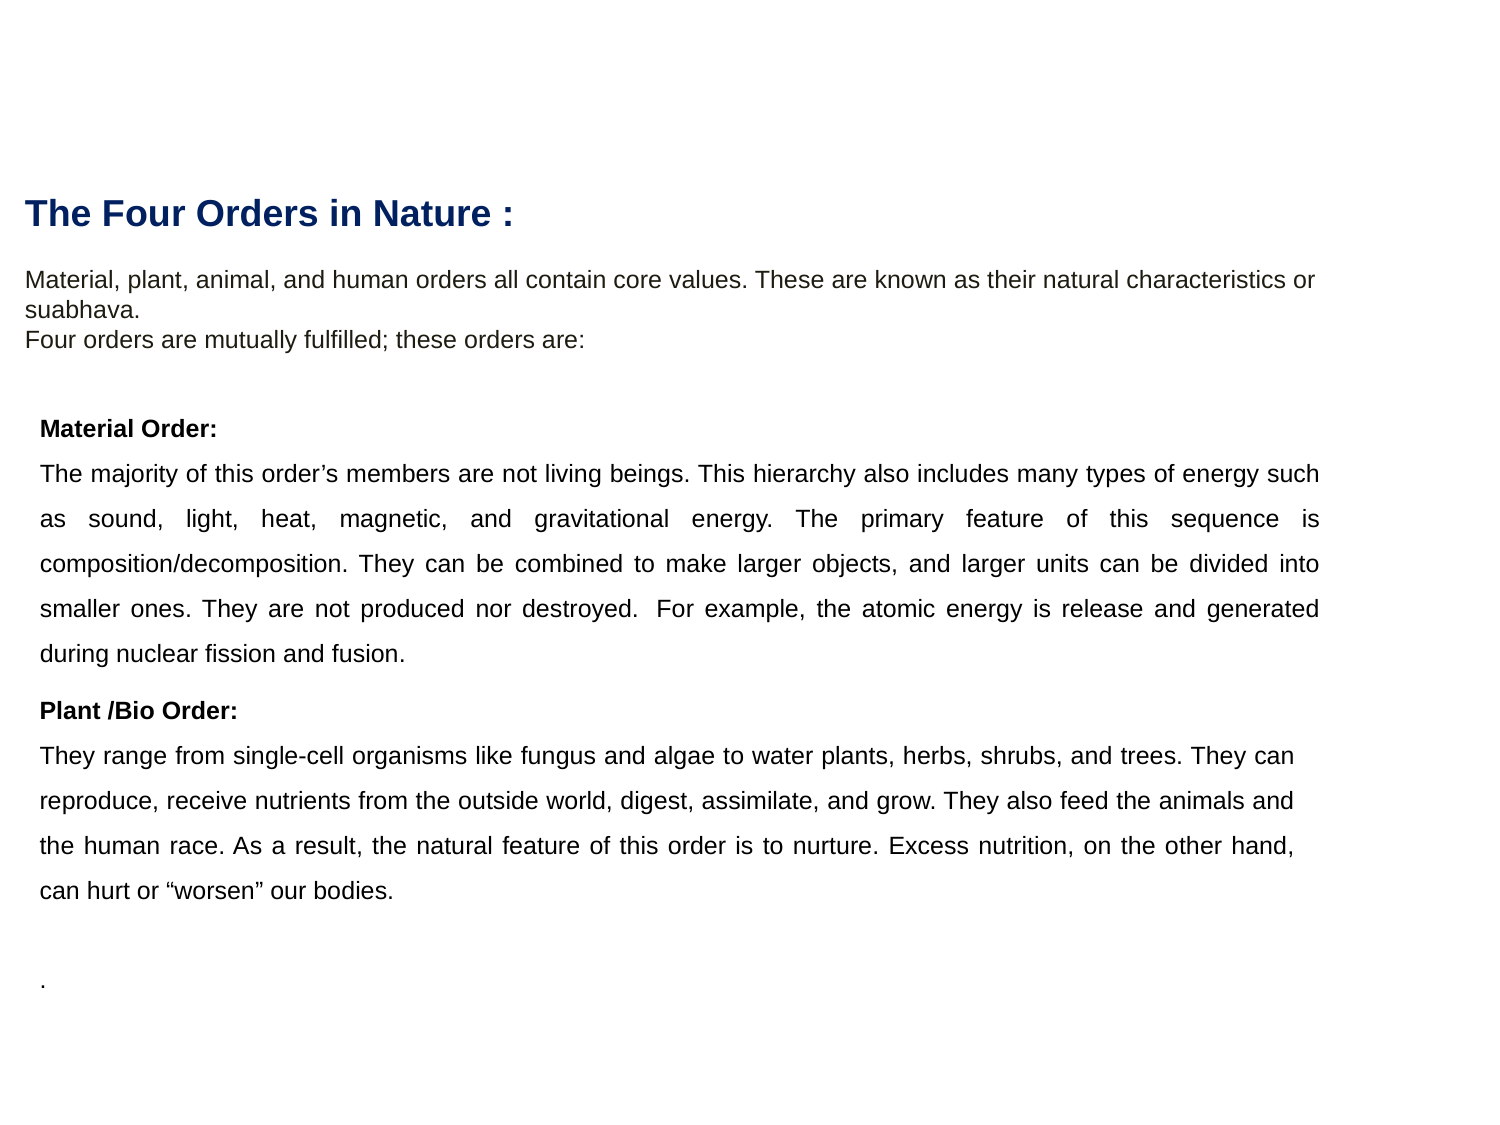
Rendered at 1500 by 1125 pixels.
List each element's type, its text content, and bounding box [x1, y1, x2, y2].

text_box Material Order: The majority of this order’s members are not living beings. This hierarchy also includes many types of energy such as sound, light, heat, magnetic, and gravitational energy. The primary feature of this sequence is composition/decomposition. They can be combined to make larger objects, and larger units can be divided into smaller ones. They are not produced nor destroyed. For example, the atomic energy is release and generated during nuclear fission and fusion. [24, 390, 1338, 675]
text_box The Four Orders in Nature : Material, plant, animal, and human orders all contain core values. These are known as their natural characteristics or suabhava. Four orders are mutually fulfilled; these orders are: [24, 144, 1425, 384]
text_box Plant /Bio Order: They range from single-cell organisms like fungus and algae to water plants, herbs, shrubs, and trees. They can reproduce, receive nutrients from the outside world, digest, assimilate, and grow. They also feed the animals and the human race. As a result, the natural feature of this order is to nurture. Excess nutrition, on the other hand, can hurt or “worsen” our bodies. . [24, 672, 1313, 1002]
